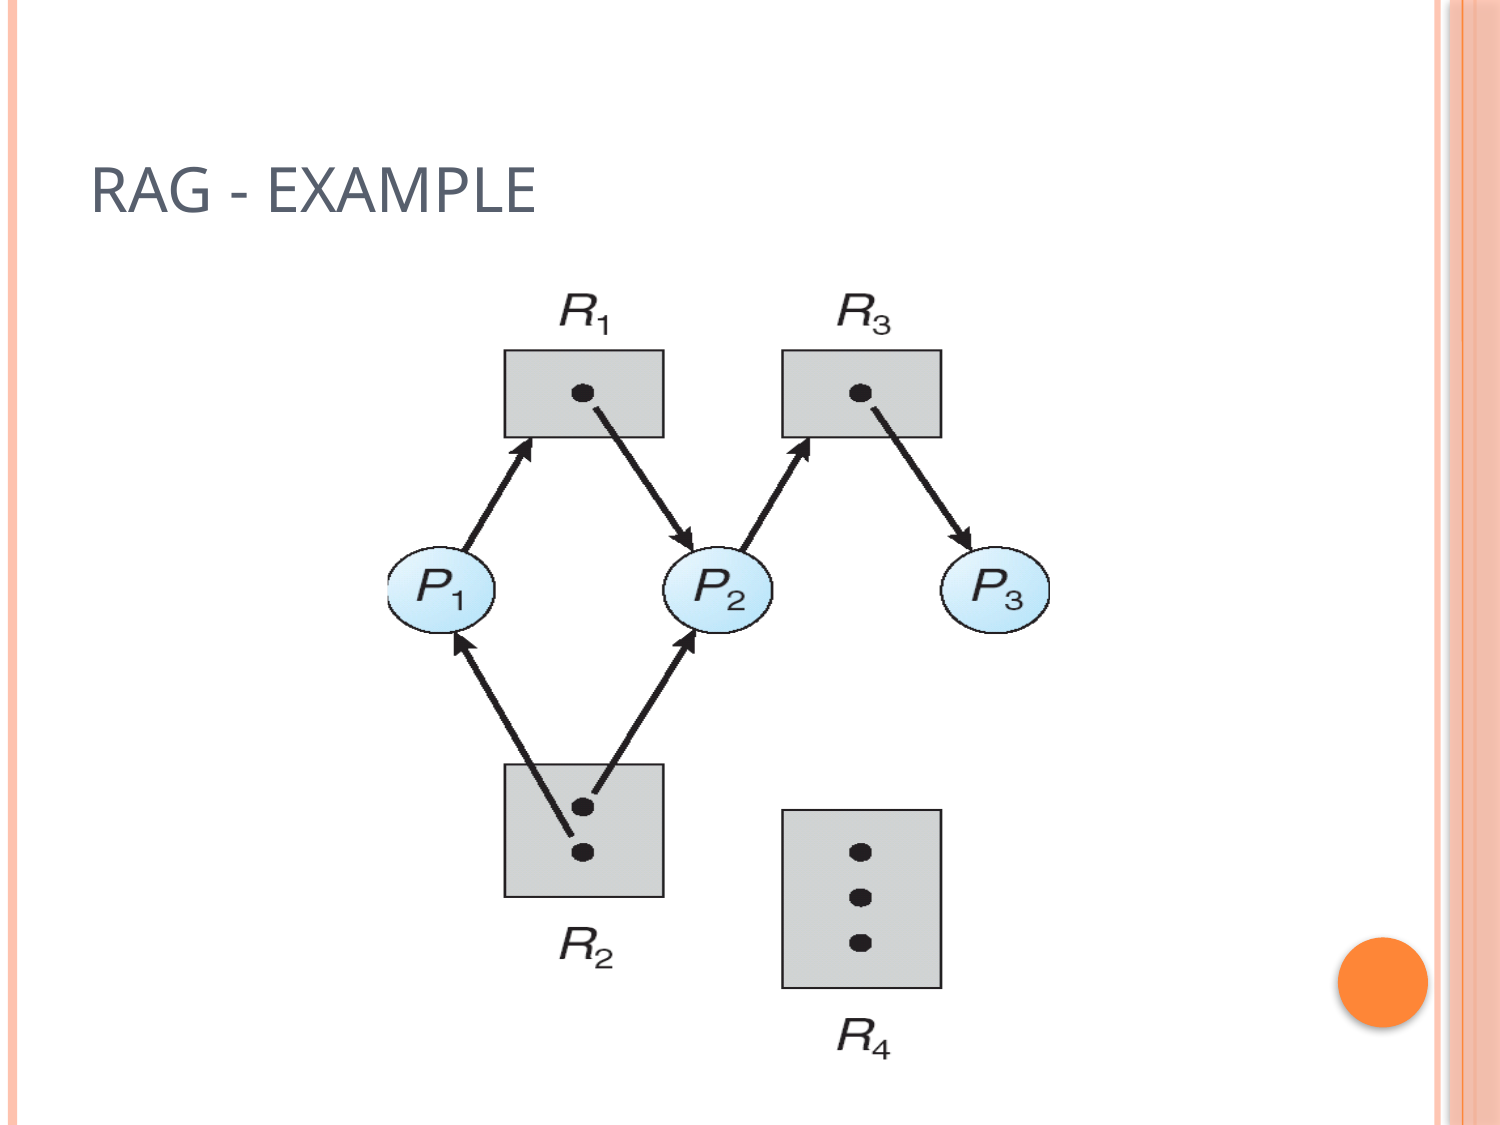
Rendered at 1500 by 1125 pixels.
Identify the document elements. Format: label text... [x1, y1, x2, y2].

title RAG - EXAMPLE [75, 45, 1300, 233]
picture [386, 286, 1051, 1063]
